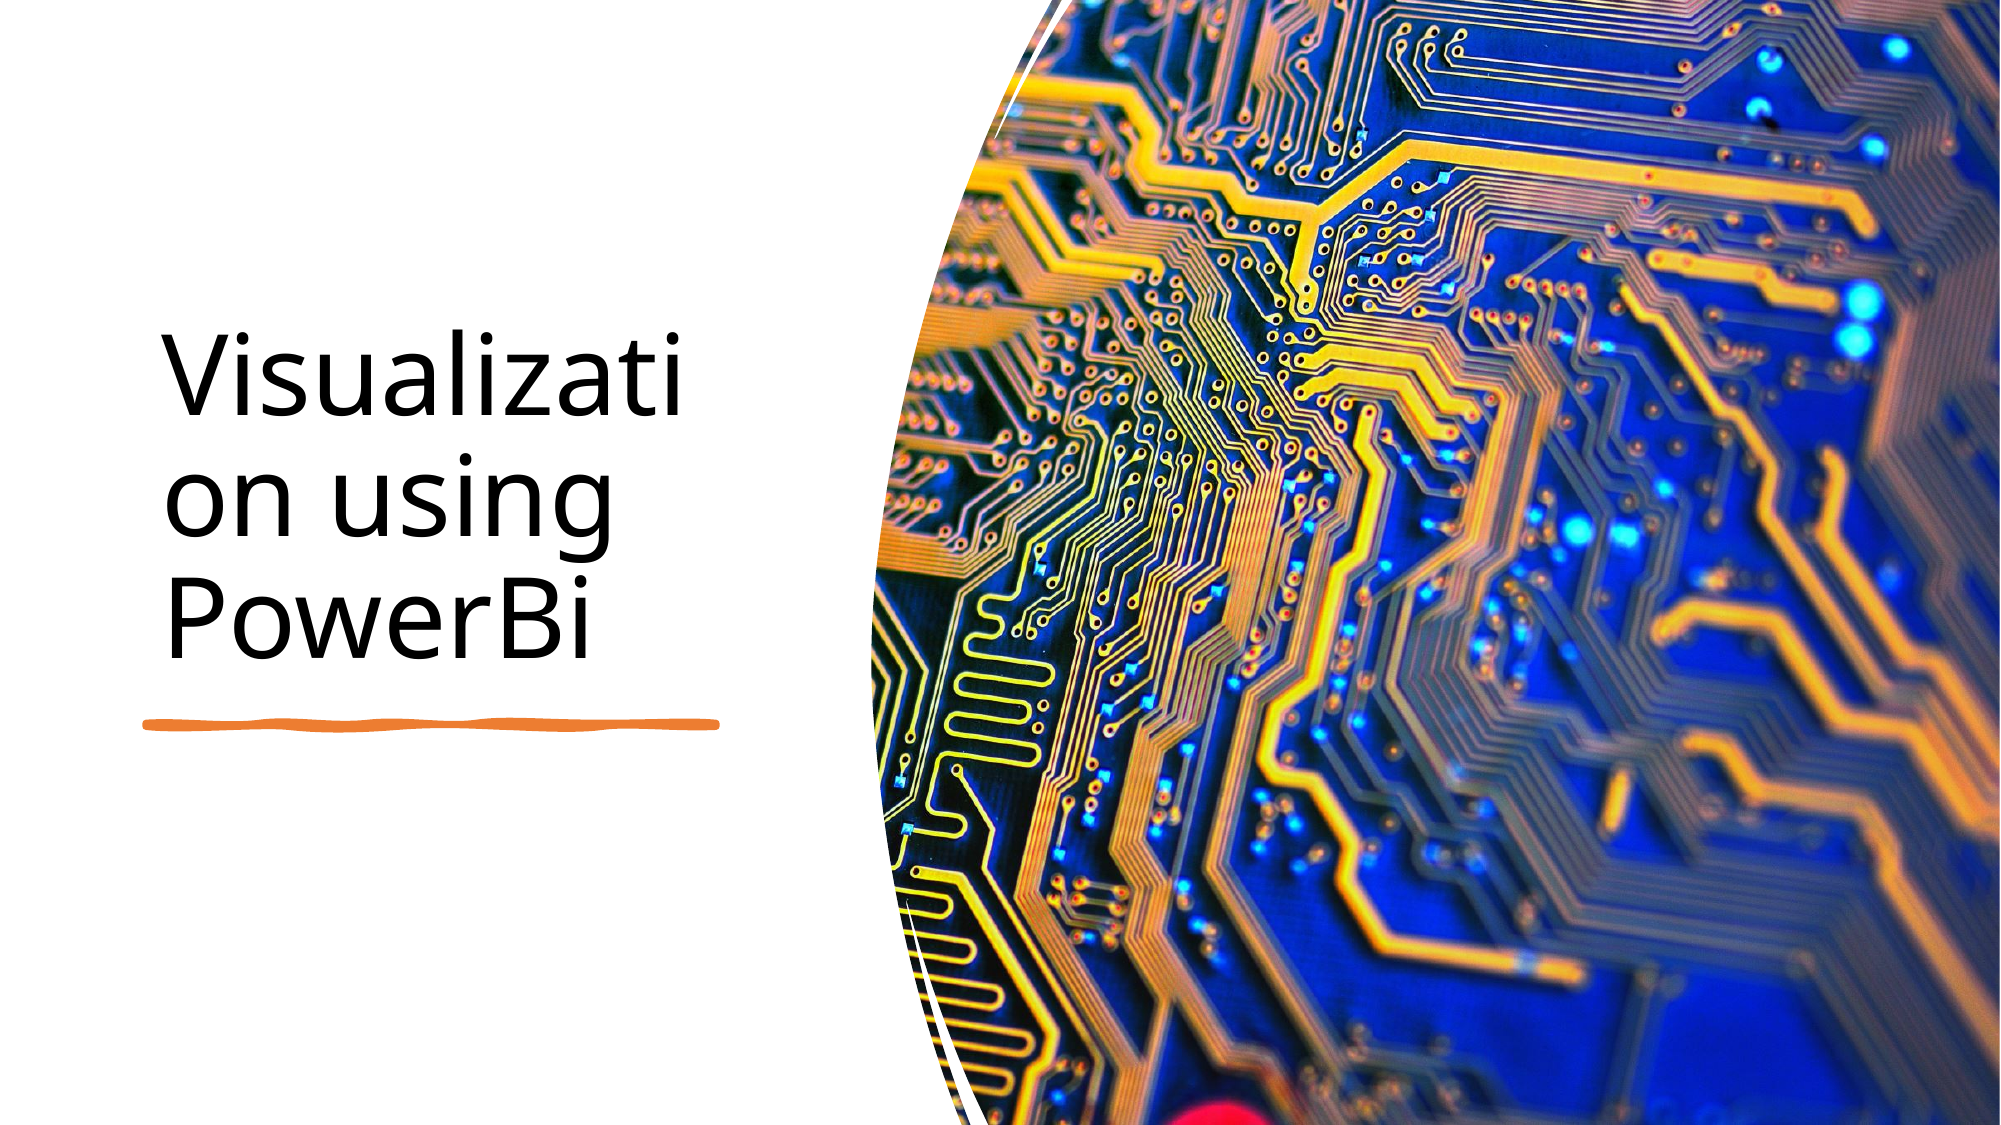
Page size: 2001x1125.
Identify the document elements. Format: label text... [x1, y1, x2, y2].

picture [871, 0, 2000, 1125]
text_box [0, 0, 871, 1125]
text_box [144, 720, 718, 730]
title Visualization using PowerBi [146, 104, 759, 690]
